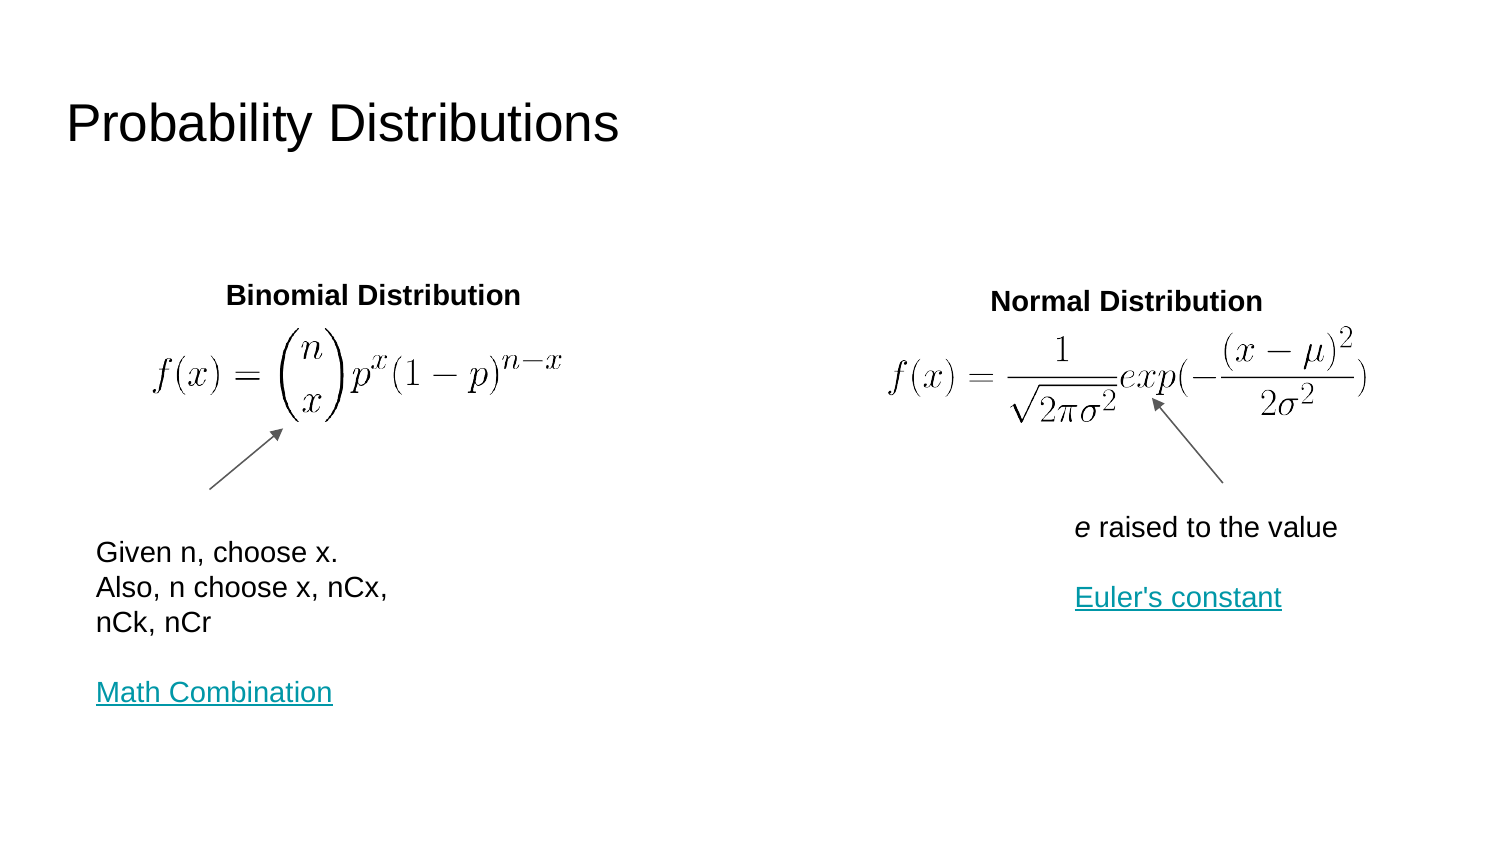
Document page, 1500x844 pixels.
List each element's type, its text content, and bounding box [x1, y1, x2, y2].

text_box e raised to the value Euler's constant [1059, 493, 1438, 629]
text_box Binomial Distribution [163, 261, 584, 327]
title Probability Distributions [51, 72, 1449, 167]
picture [152, 327, 563, 423]
text_box Normal Distribution [916, 267, 1338, 325]
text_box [1151, 397, 1224, 484]
picture [887, 326, 1367, 424]
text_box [209, 428, 284, 490]
text_box Given n, choose x. Also, n choose x, nCx, nCk, nCr Math Combination [80, 518, 459, 724]
